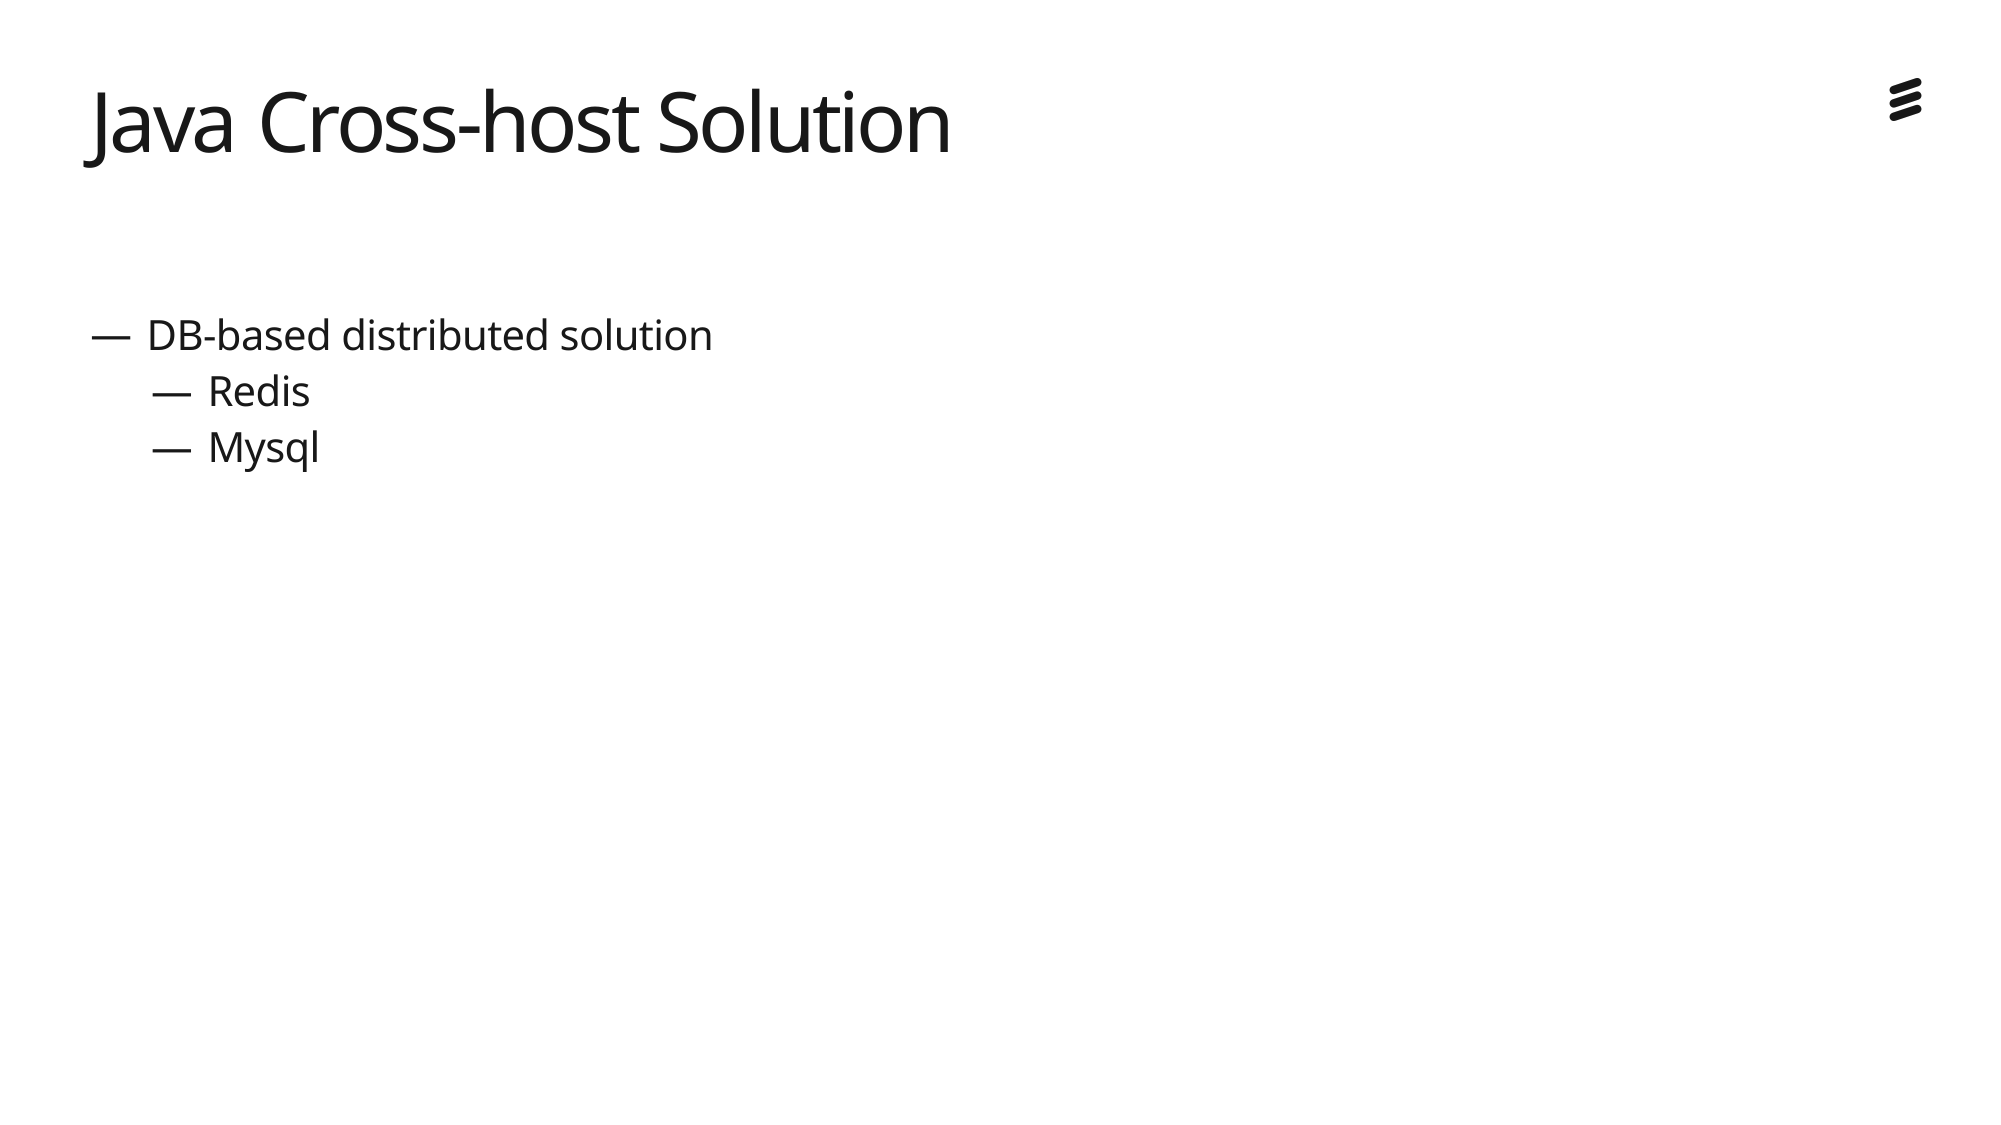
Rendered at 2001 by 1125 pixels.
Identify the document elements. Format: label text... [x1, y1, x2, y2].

title Java Cross-host Solution [78, 77, 1450, 256]
picture [1884, 78, 1927, 121]
list DB-based distributed solution Redis Mysql [78, 302, 1450, 1024]
